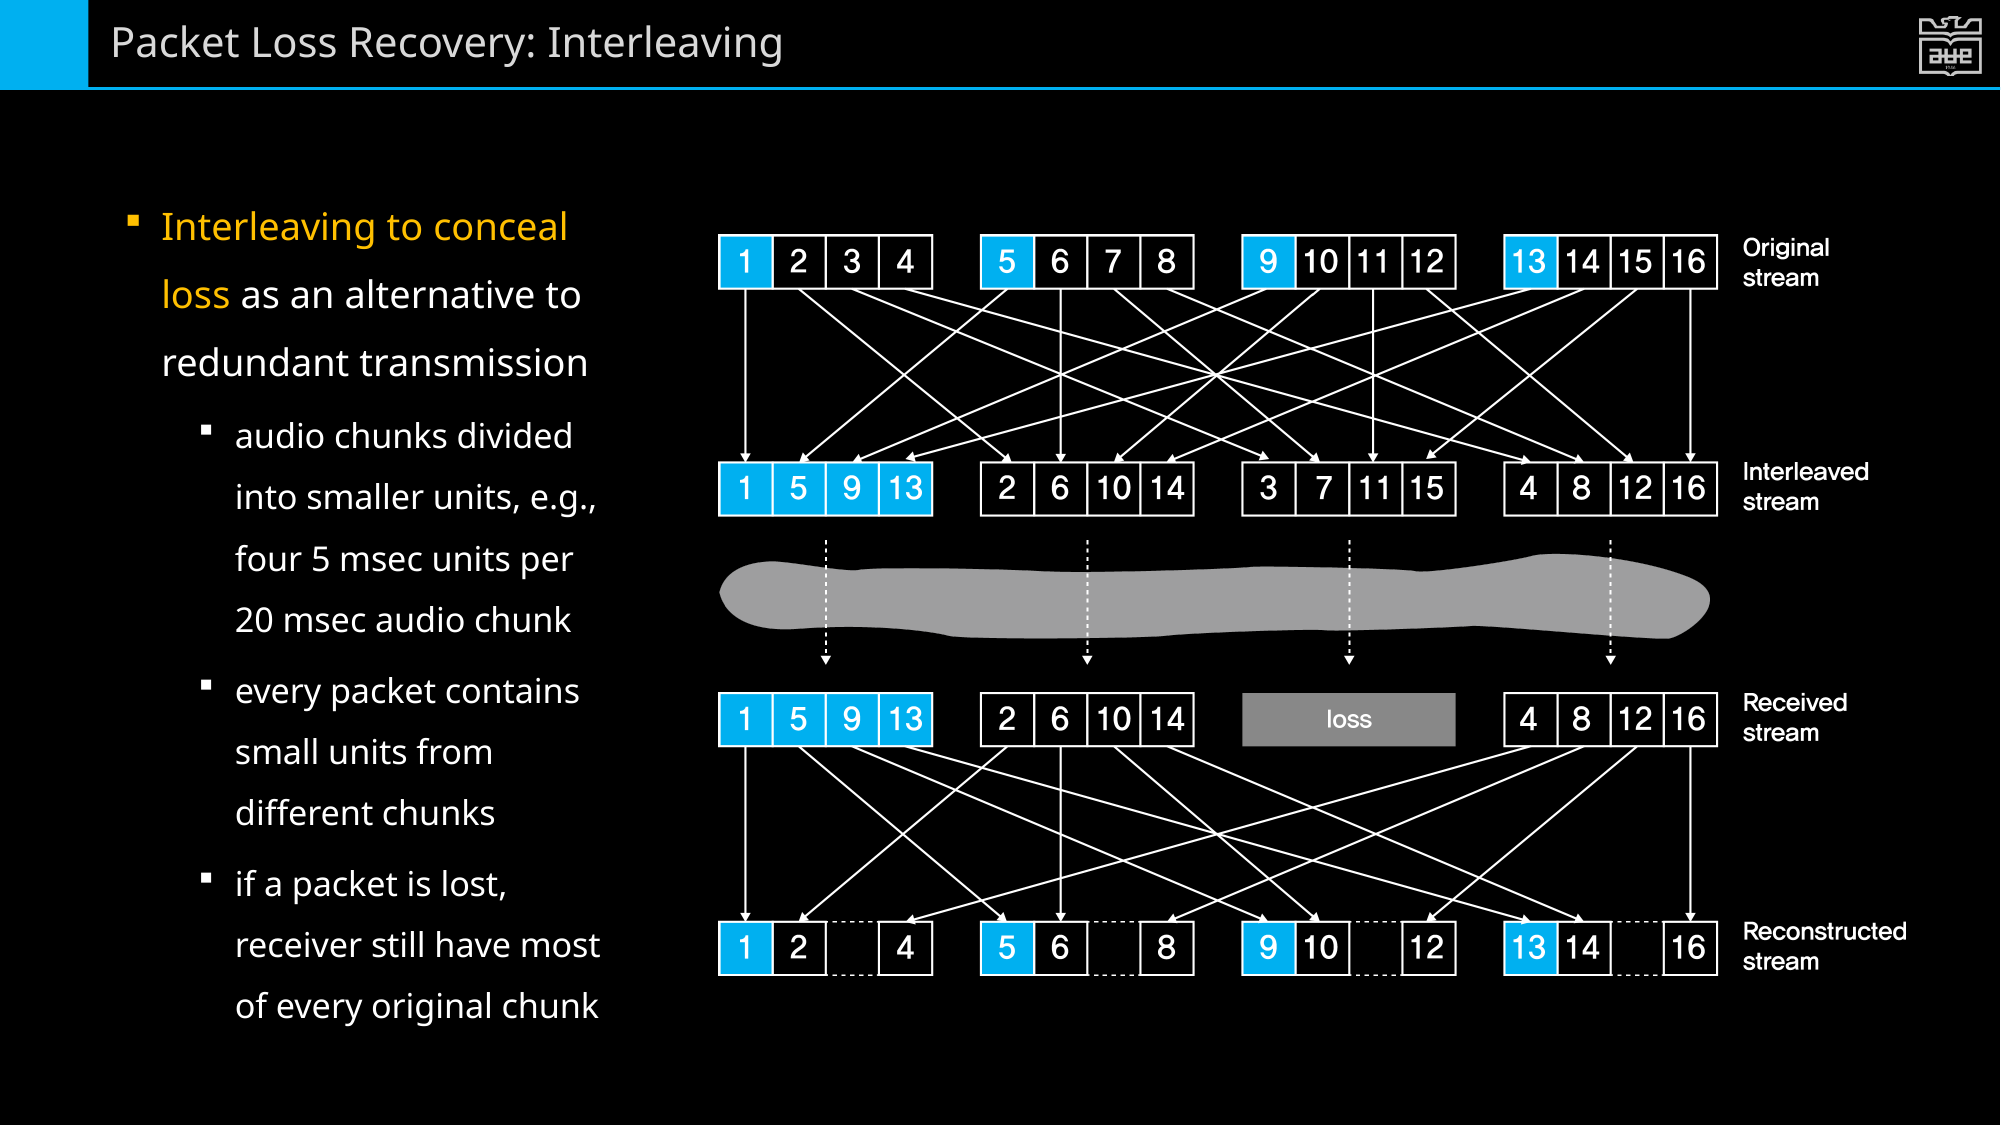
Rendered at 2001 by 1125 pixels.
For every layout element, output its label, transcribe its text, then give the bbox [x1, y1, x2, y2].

list Interleaving to conceal loss as an alternative to redundant transmission audio chunks divided into smaller units, e.g., four 5 msec units per 20 msec audio chunk every packet contains small units from different chunks if a packet is lost, receiver still have most of every original chunk [109, 170, 736, 1035]
title Packet Loss Recovery: Interleaving [95, 14, 1201, 74]
picture [718, 234, 1906, 976]
